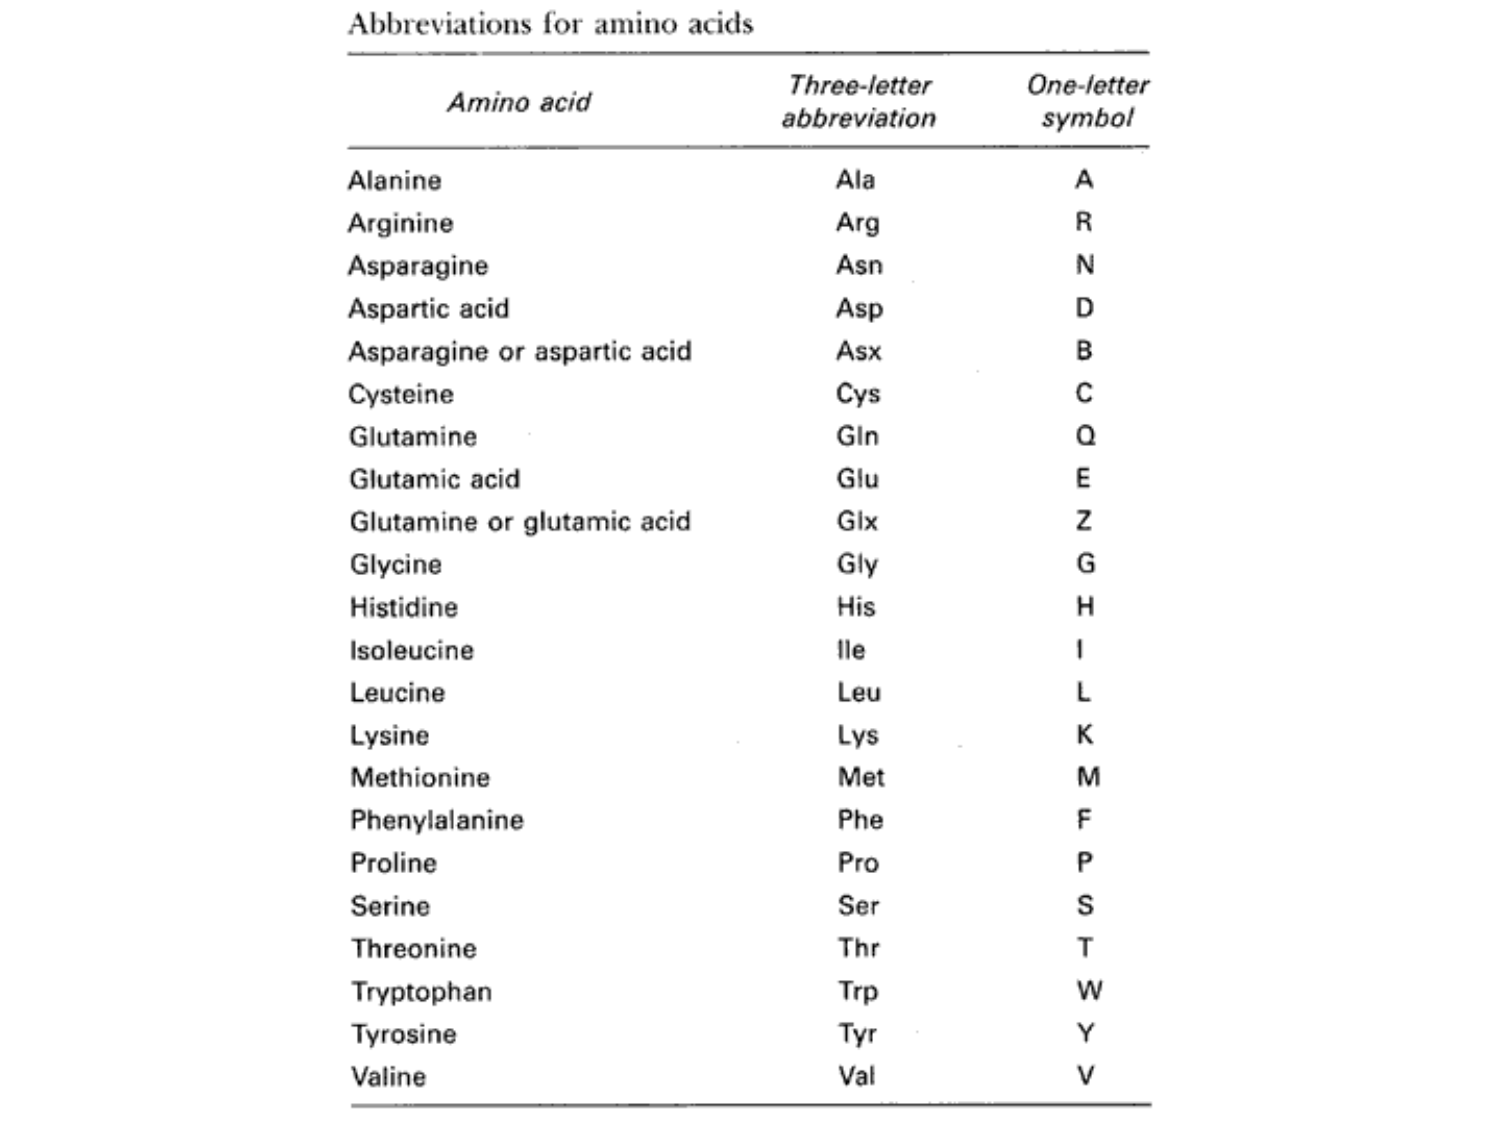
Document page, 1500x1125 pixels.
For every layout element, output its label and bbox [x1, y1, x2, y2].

picture [333, 1, 1167, 1124]
